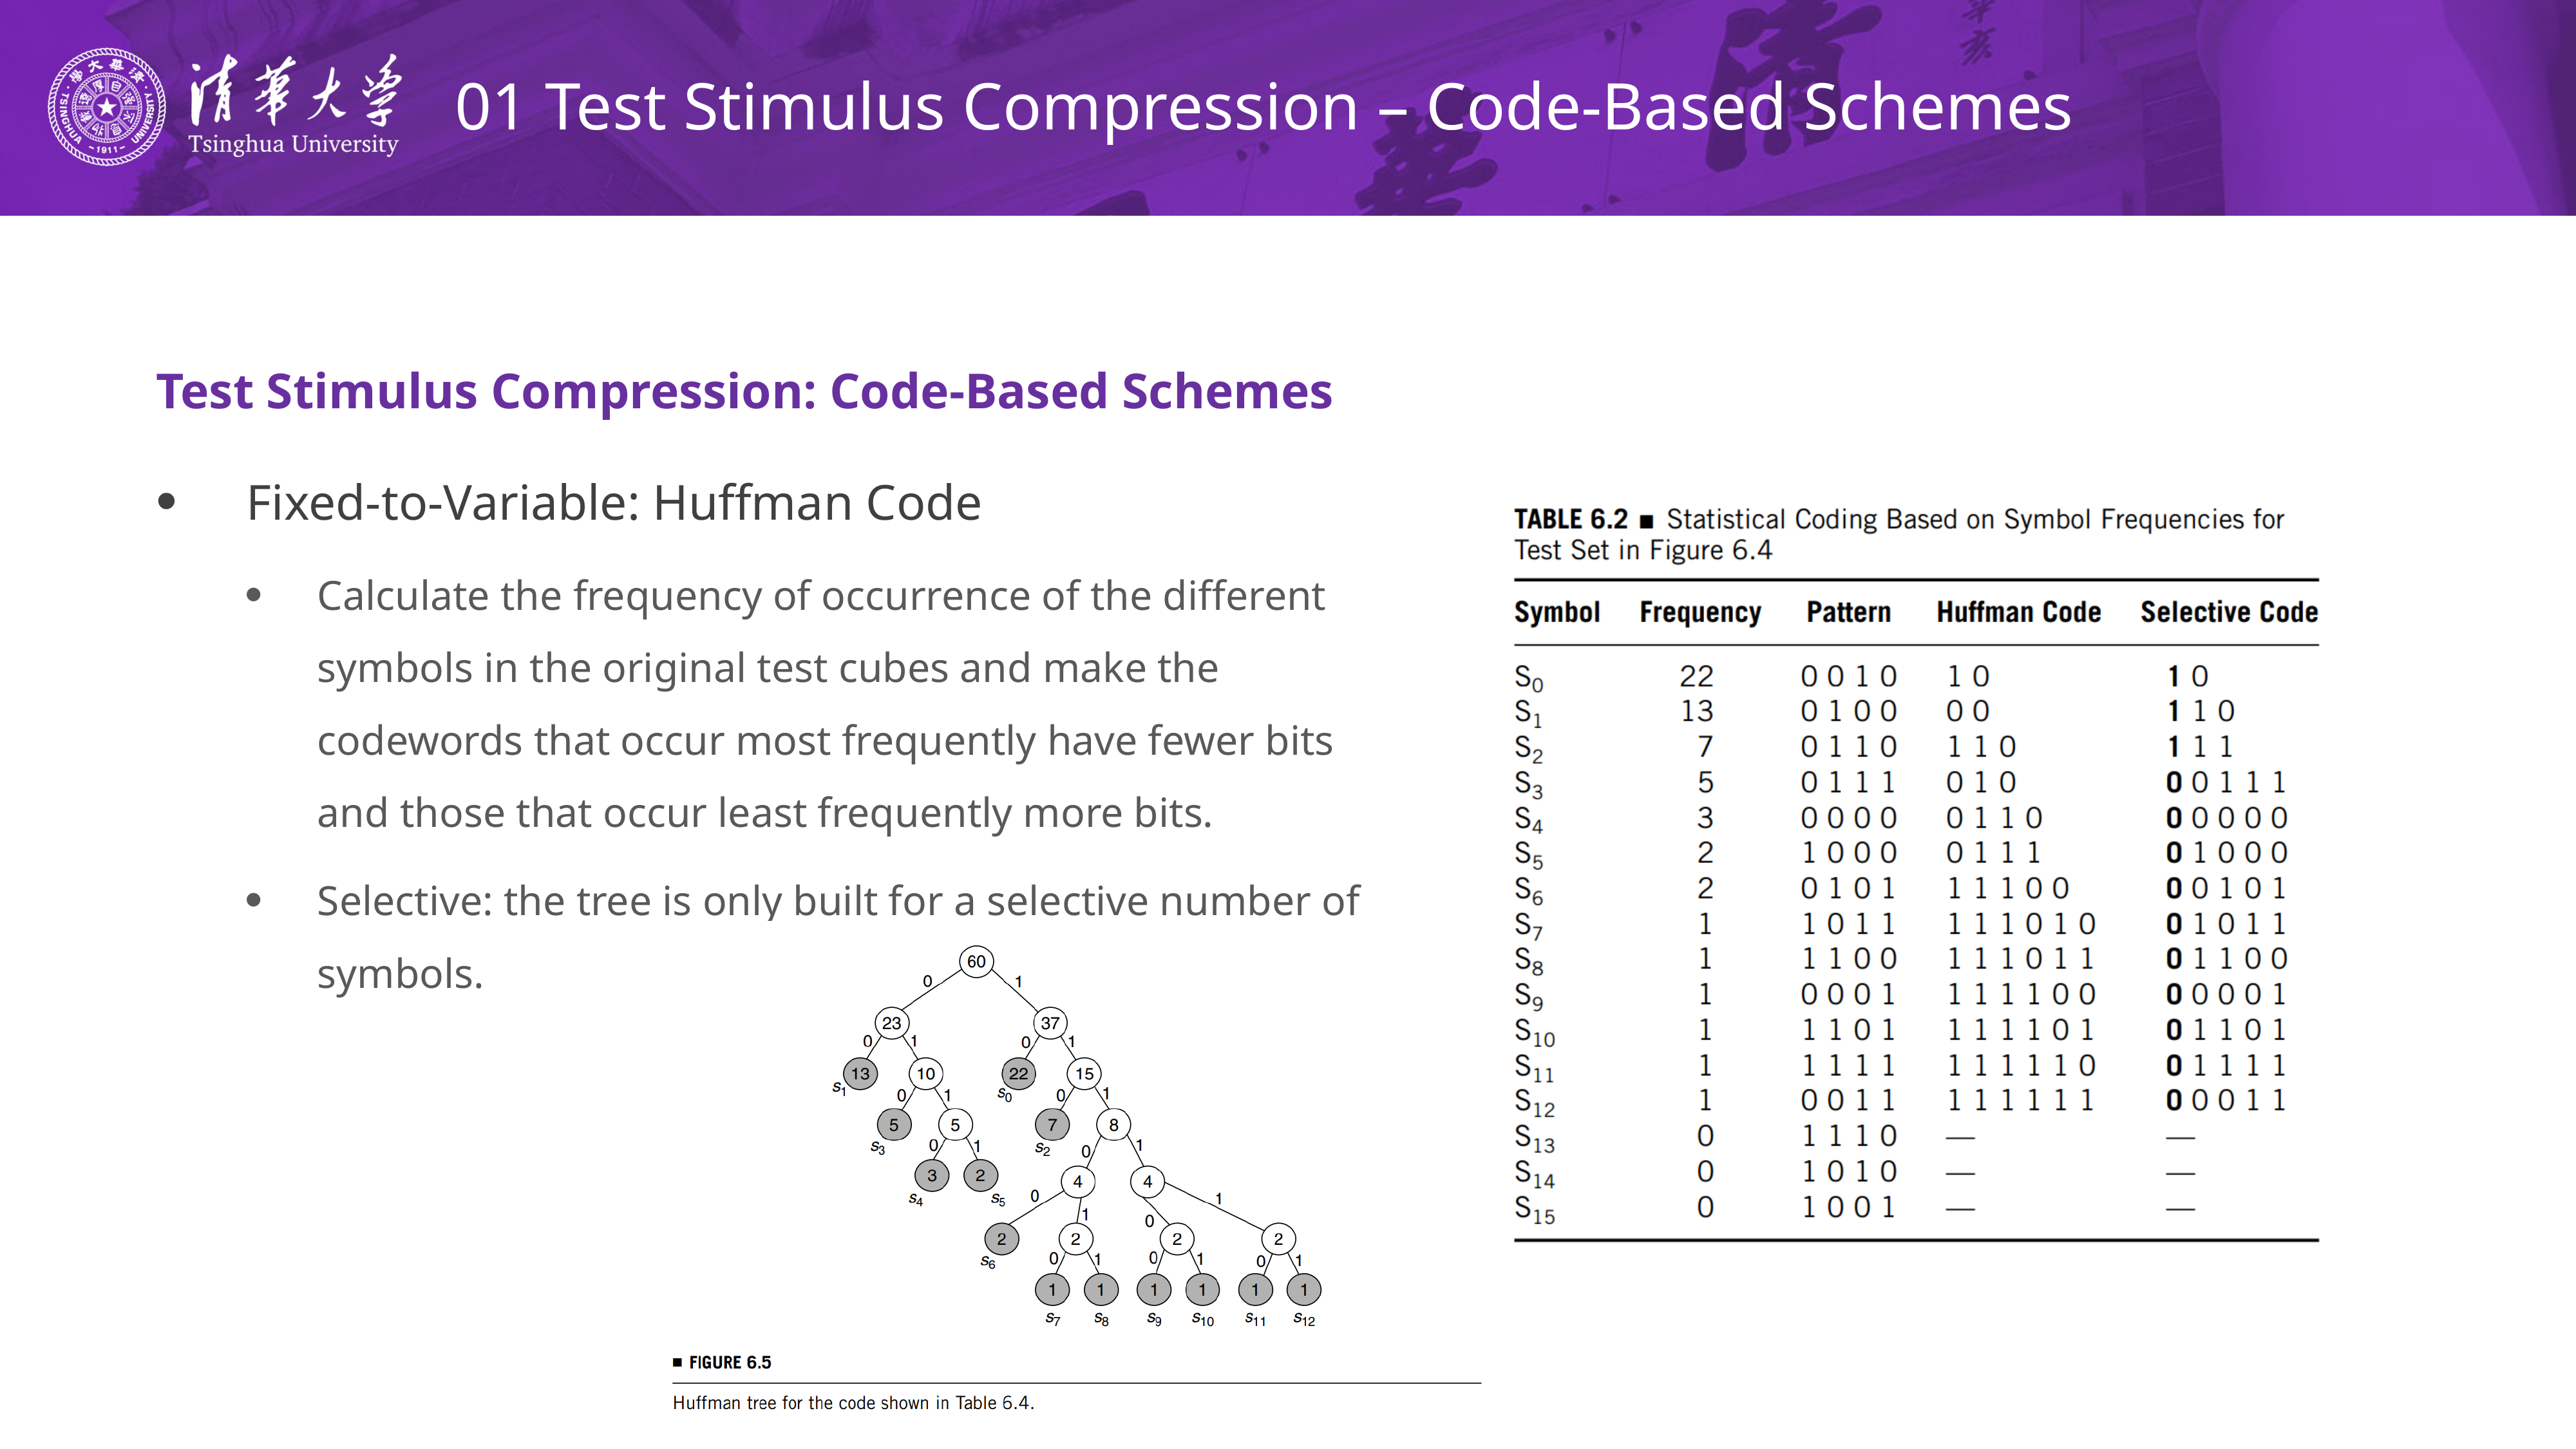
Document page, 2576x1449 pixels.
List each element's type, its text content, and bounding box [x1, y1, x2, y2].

picture [0, 0, 2576, 216]
title 01 Test Stimulus Compression – Code-Based Schemes [449, 41, 2389, 166]
text_box Test Stimulus Compression: Code-Based Schemes Fixed-to-Variable: Huffman Code Calculate the frequency of occurrence of the different symbols in the original test cubes and make the codewords that occur most frequently have fewer bits and those that occur least frequently more bits. Selective: the tree is only built for a selective number of symbols. [146, 327, 1411, 1401]
picture [668, 920, 1491, 1421]
picture [1495, 496, 2345, 1271]
